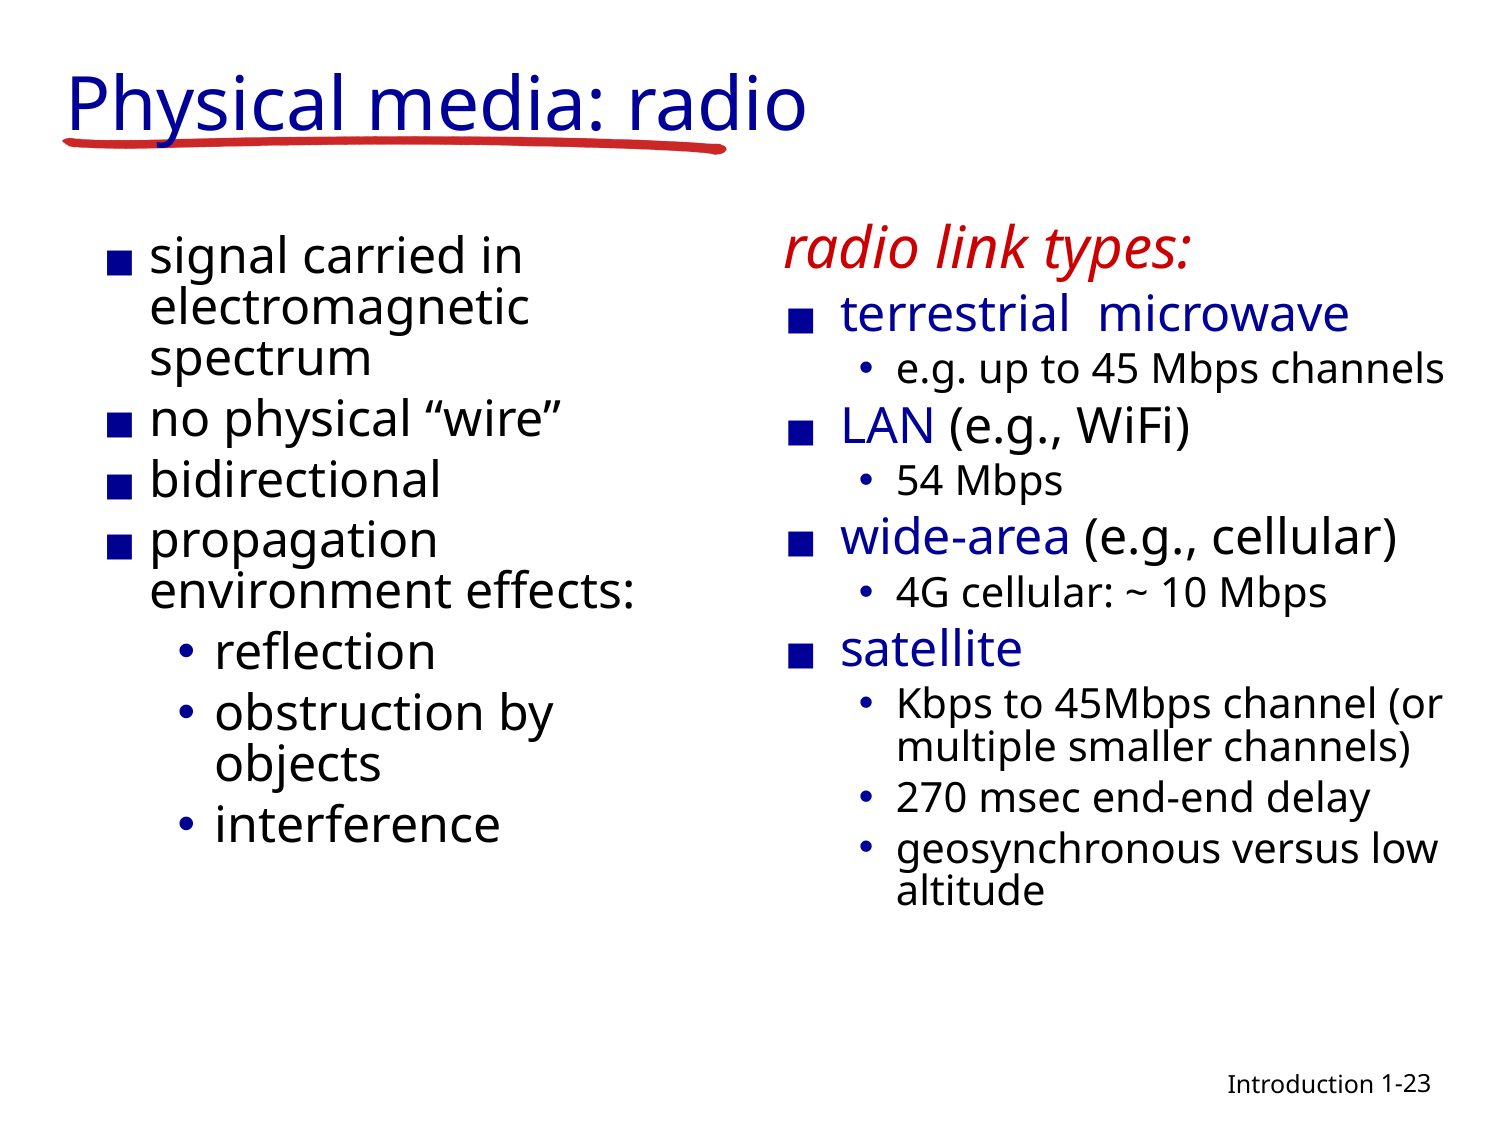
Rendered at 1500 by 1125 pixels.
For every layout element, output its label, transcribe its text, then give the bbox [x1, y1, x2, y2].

picture [59, 131, 735, 160]
text_box 1-23 [1365, 1060, 1477, 1106]
text_box radio link types: terrestrial microwave e.g. up to 45 Mbps channels LAN (e.g., WiFi) 54 Mbps wide-area (e.g., cellular) 4G cellular: ~ 10 Mbps satellite Kbps to 45Mbps channel (or multiple smaller channels) 270 msec end-end delay geosynchronous versus low altitude [768, 203, 1500, 768]
text_box Introduction [914, 1060, 1390, 1108]
title Physical media: radio [50, 7, 1425, 195]
list signal carried in electromagnetic spectrum no physical “wire” bidirectional propagation environment effects: reflection obstruction by objects interference [87, 224, 738, 1025]
